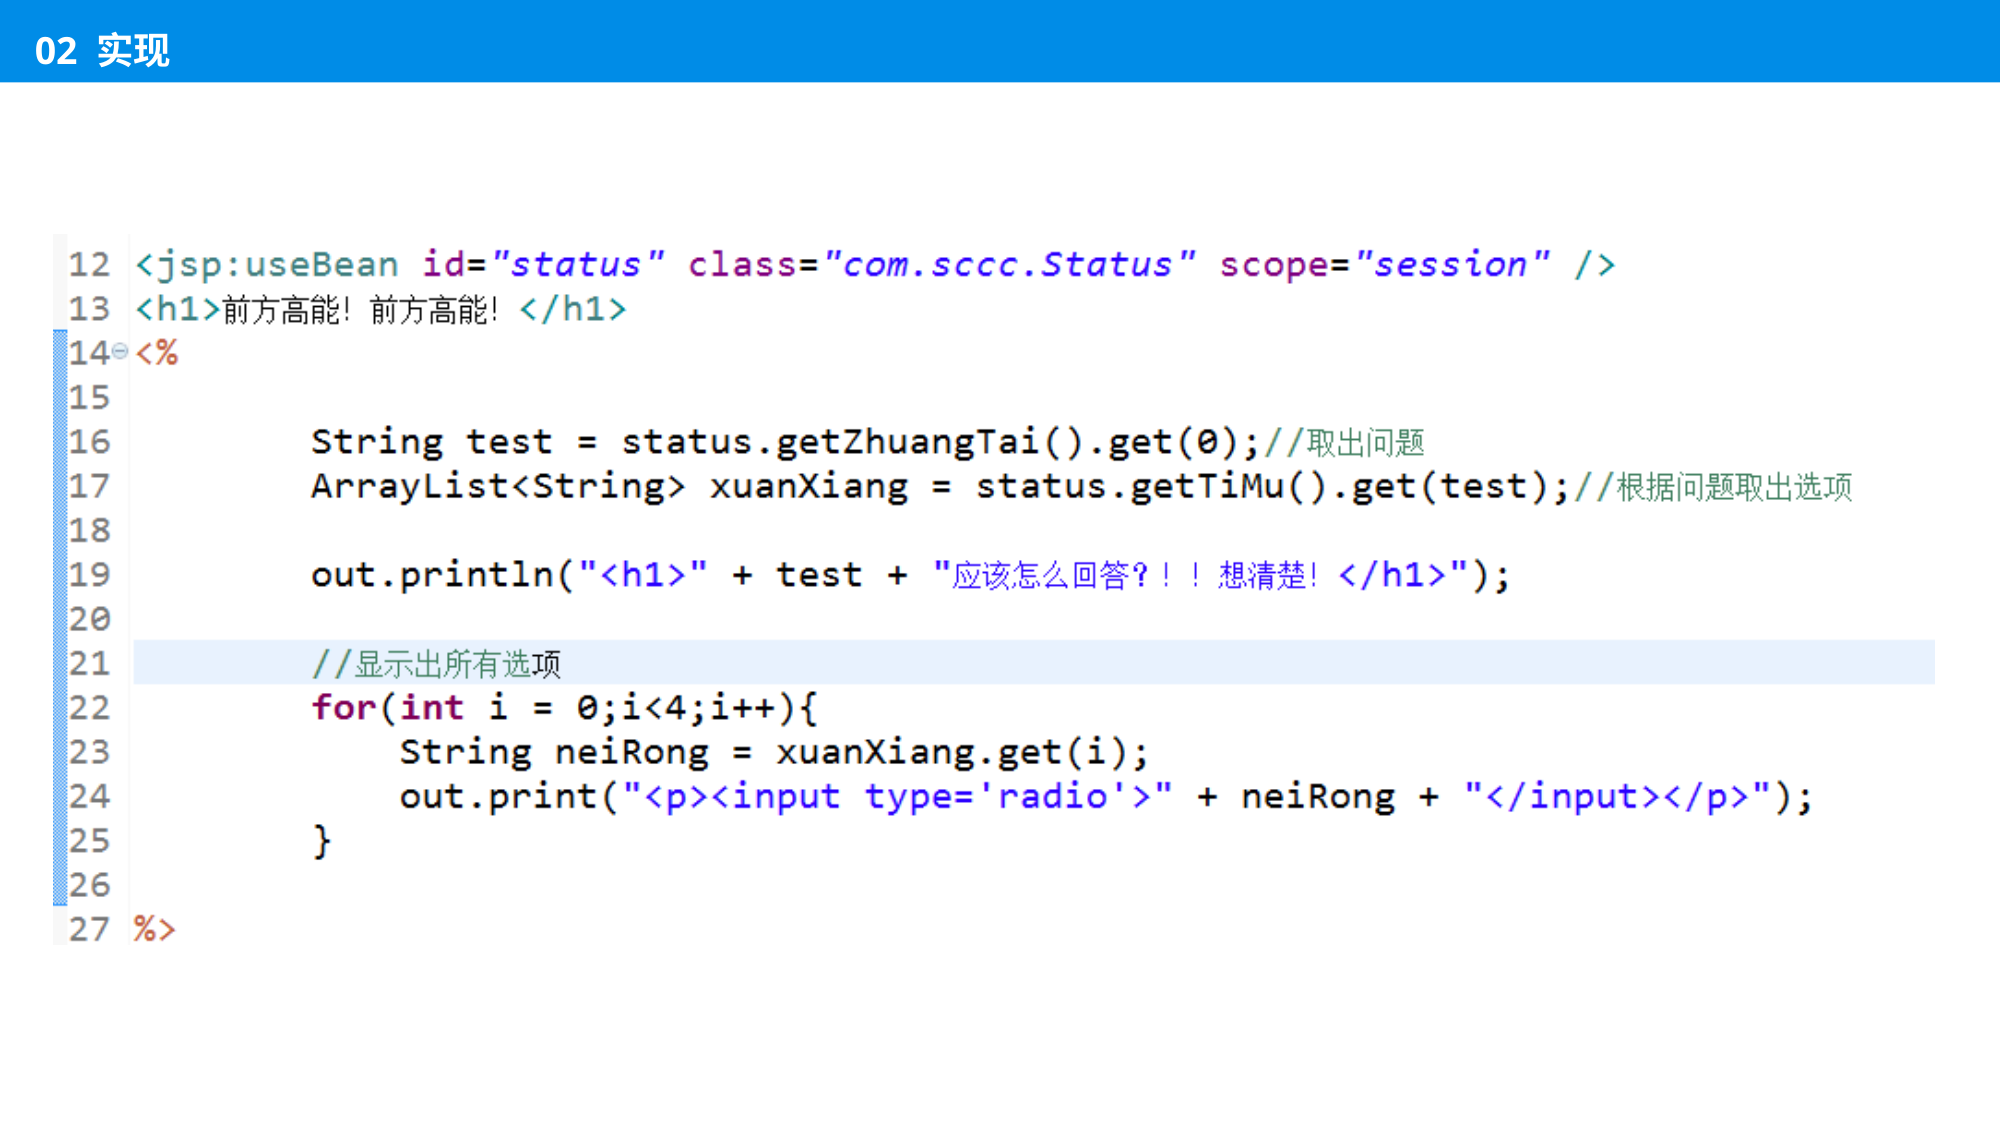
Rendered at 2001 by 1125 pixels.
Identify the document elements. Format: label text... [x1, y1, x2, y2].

picture [53, 234, 1935, 945]
list 02 实现 [20, 6, 1980, 77]
